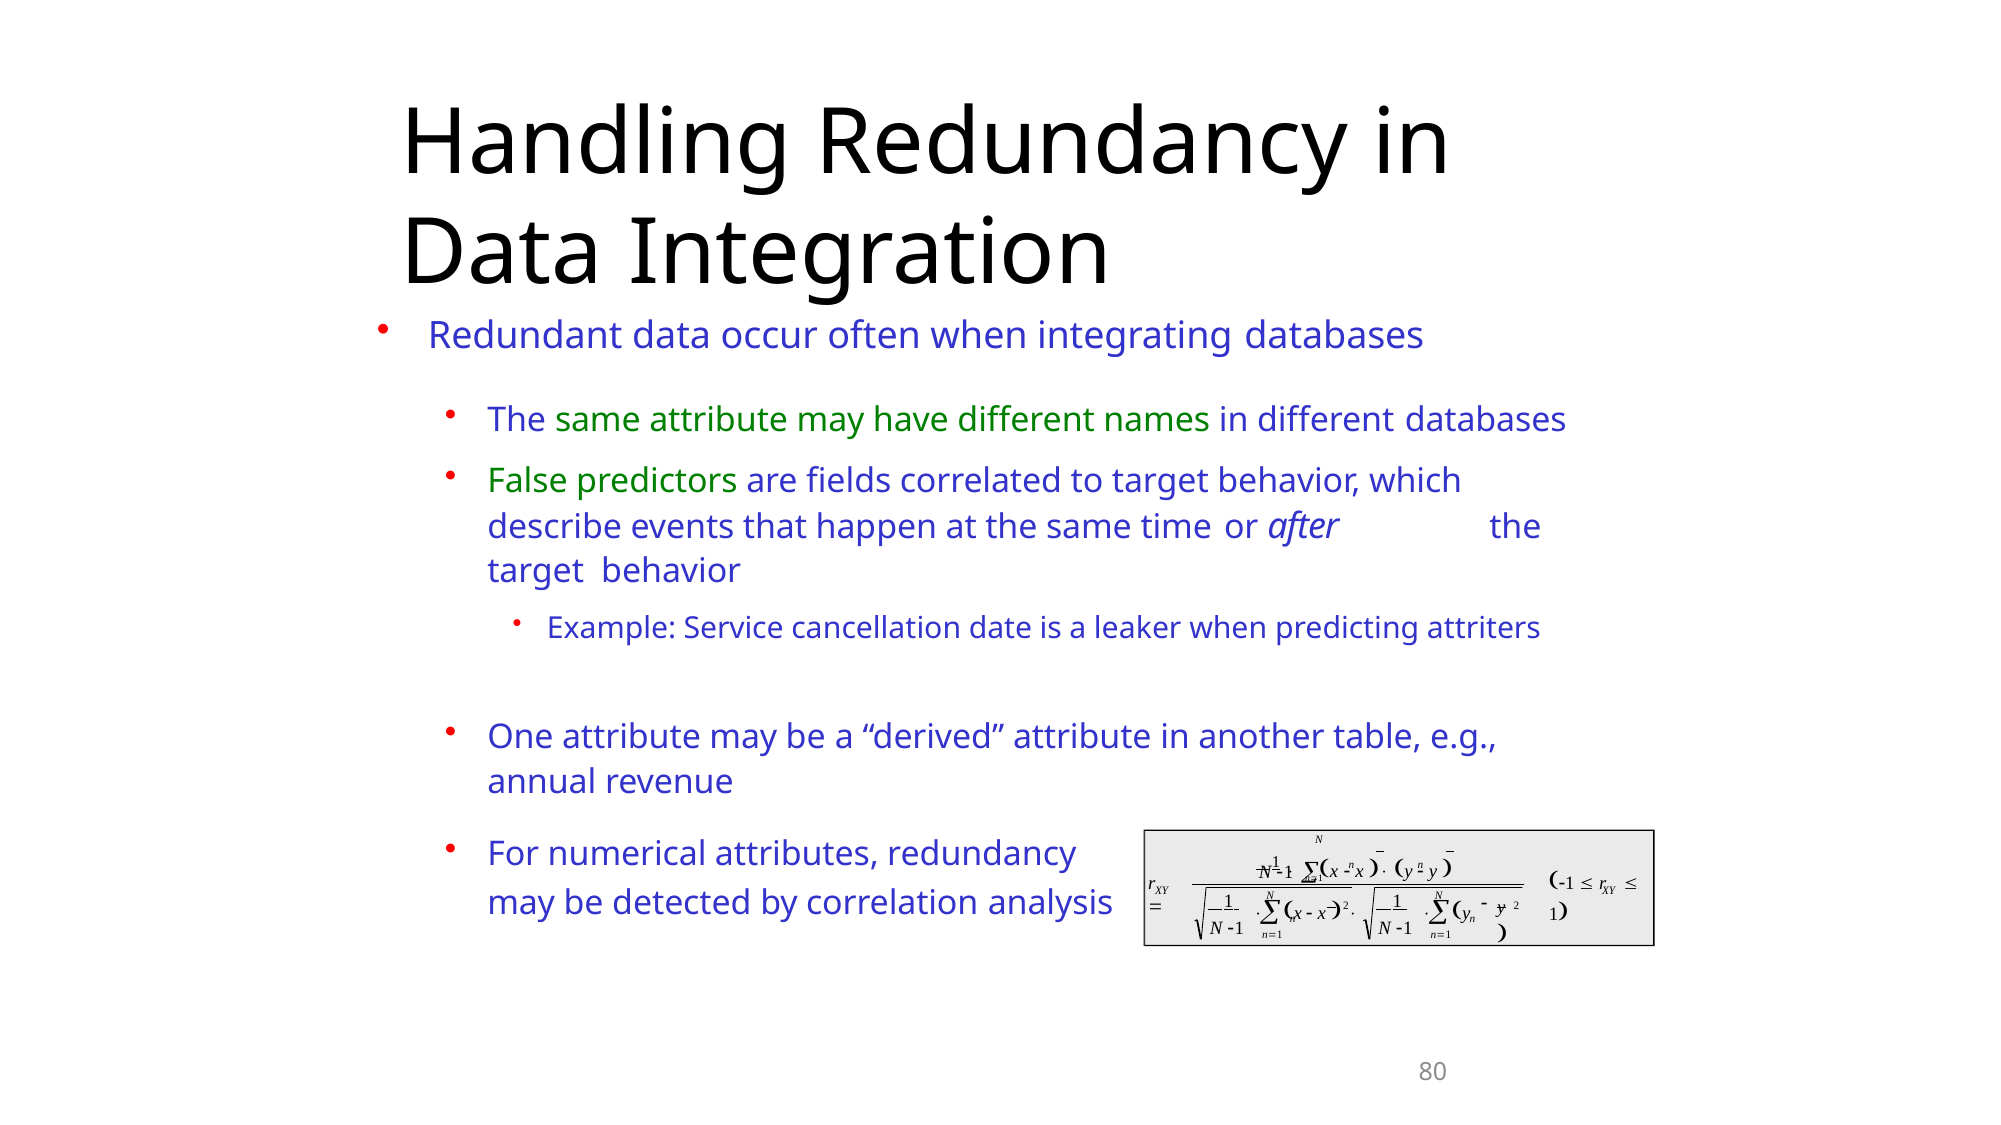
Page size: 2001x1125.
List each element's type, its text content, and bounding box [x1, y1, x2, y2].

title Handling Redundancy in Data Integration [398, 80, 1607, 302]
text_box Redundant data occur often when integrating databases The same attribute may have different names in different databases False predictors are fields correlated to target behavior, which describe events that happen at the same time or after the target behavior Example: Service cancellation date is a leaker when predicting attriters One attribute may be a “derived” attribute in another table, e.g., annual revenue [375, 309, 1590, 801]
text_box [1145, 830, 1654, 945]
slide_number 80 [1412, 746, 1863, 1125]
text_box For numerical attributes, redundancy may be detected by correlation analysis [442, 821, 1121, 922]
